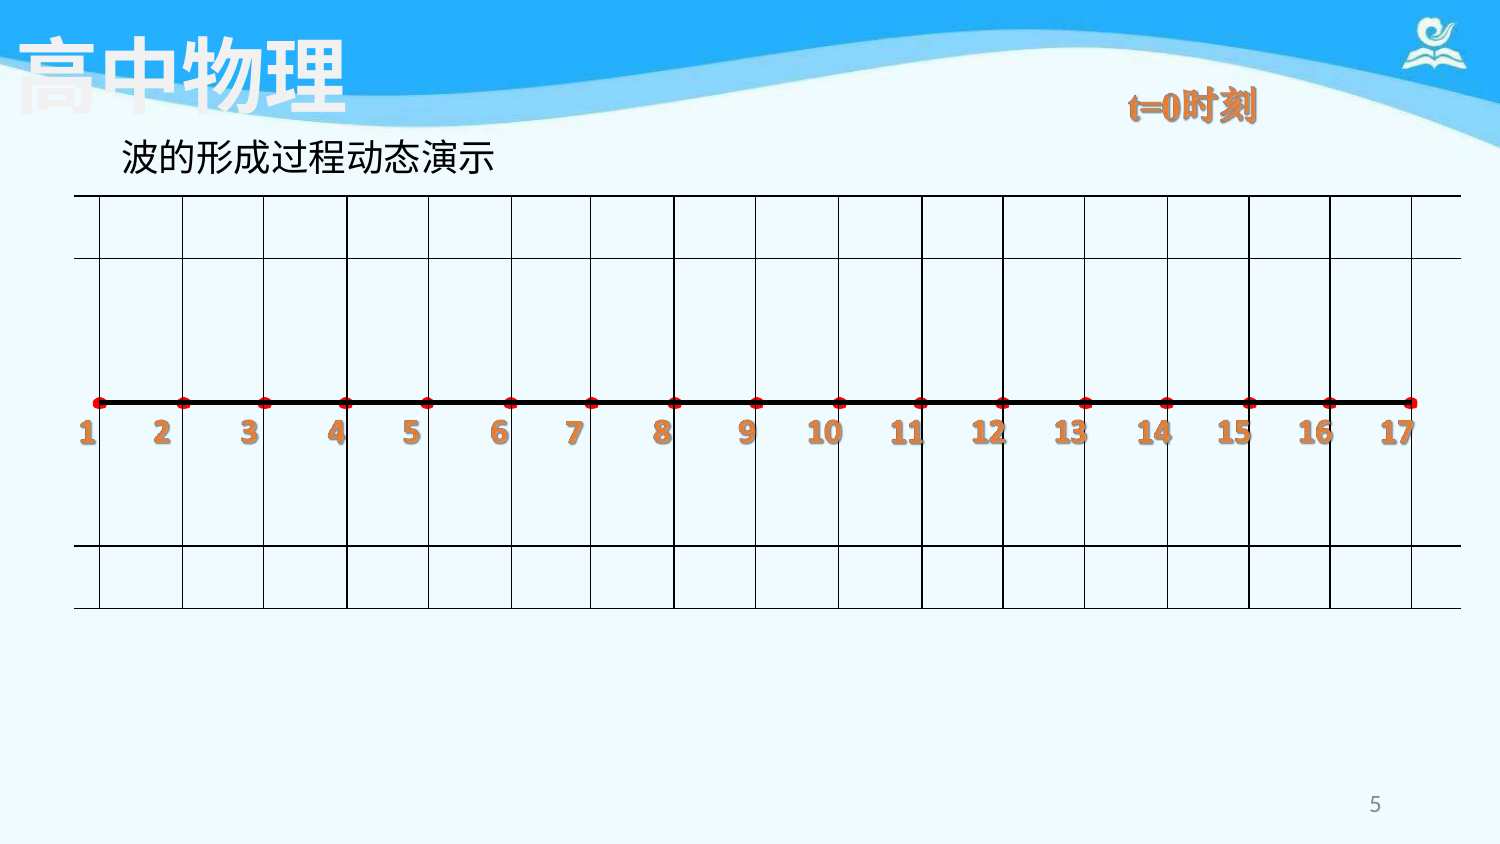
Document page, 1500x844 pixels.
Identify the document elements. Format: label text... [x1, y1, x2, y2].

table_cell [264, 405, 346, 545]
table_cell [839, 547, 921, 608]
table_cell [839, 405, 921, 545]
table_header [512, 197, 590, 258]
text_box [970, 417, 1010, 448]
table_header [839, 197, 921, 258]
table_cell [1004, 547, 1084, 608]
text_box [325, 418, 350, 448]
table_header [756, 197, 838, 258]
table_header [264, 197, 346, 258]
table_header [1250, 197, 1329, 258]
table_cell [1331, 259, 1411, 400]
text_box [563, 418, 587, 448]
table_cell [74, 259, 99, 545]
table_cell [675, 259, 755, 400]
text_box [77, 417, 99, 448]
table_cell [1168, 259, 1248, 400]
table_cell [839, 259, 921, 400]
table_cell [100, 405, 182, 545]
table_cell [512, 405, 590, 545]
table_cell [183, 259, 263, 400]
text_box [1125, 89, 1180, 125]
table_cell [183, 405, 263, 545]
table_cell [1004, 259, 1084, 400]
table_cell [264, 547, 346, 608]
text_box [806, 417, 846, 448]
table_header [591, 197, 673, 258]
table_cell [591, 547, 673, 608]
text_box [151, 417, 174, 448]
table_cell [183, 547, 263, 608]
table_cell [756, 547, 838, 608]
table_cell [100, 259, 182, 400]
picture [0, 0, 1500, 844]
text_box [488, 417, 512, 448]
text_box [736, 417, 760, 448]
table_header [923, 197, 1002, 258]
table_cell [923, 259, 1002, 400]
table_header [1331, 197, 1411, 258]
table_cell [74, 547, 99, 608]
table_cell [512, 547, 590, 608]
text_box [889, 417, 928, 448]
table_header [100, 197, 182, 258]
table_cell [756, 259, 838, 400]
text_box [650, 417, 675, 448]
table_header [74, 197, 99, 258]
table_cell [348, 405, 428, 545]
table_cell [1331, 405, 1411, 545]
text_box [1052, 417, 1091, 448]
table_cell [591, 259, 673, 400]
table_cell [1250, 405, 1329, 545]
text_box [1297, 417, 1337, 448]
table_cell [1331, 547, 1411, 608]
table_header [1168, 197, 1248, 258]
table_cell [675, 405, 755, 545]
table_header [1085, 197, 1167, 258]
table_cell [1085, 259, 1167, 400]
table_header [1004, 197, 1084, 258]
table_cell [429, 405, 511, 545]
table_cell [348, 547, 428, 608]
text_box 5 [1367, 785, 1384, 818]
table_header [675, 197, 755, 258]
table_cell [756, 405, 838, 545]
text_box [401, 418, 424, 448]
table_cell [1168, 547, 1248, 608]
table_cell [1085, 547, 1167, 608]
table_cell [1004, 405, 1084, 545]
table_cell [1250, 259, 1329, 400]
table_cell [1085, 405, 1167, 545]
table_cell [1412, 547, 1461, 608]
table_cell [429, 259, 511, 400]
text_box [238, 417, 262, 448]
table_cell [348, 259, 428, 400]
table_header [1412, 197, 1461, 258]
text_box [1216, 417, 1255, 448]
table_header [348, 197, 428, 258]
table_cell [1168, 405, 1248, 545]
text_box [1180, 84, 1259, 128]
table_cell [1412, 259, 1461, 545]
table_cell [675, 547, 755, 608]
text_box [1379, 417, 1418, 448]
table_cell [591, 405, 673, 545]
table_cell [923, 547, 1002, 608]
table_header [429, 197, 511, 258]
table_cell [512, 259, 590, 400]
table_header [183, 197, 263, 258]
text_box [1135, 417, 1175, 448]
table_cell [100, 547, 182, 608]
table_cell [264, 259, 346, 400]
table_cell [923, 405, 1002, 545]
table_cell [429, 547, 511, 608]
table_cell [1250, 547, 1329, 608]
title 高中物理 波的形成过程动态演示 [12, 0, 499, 179]
